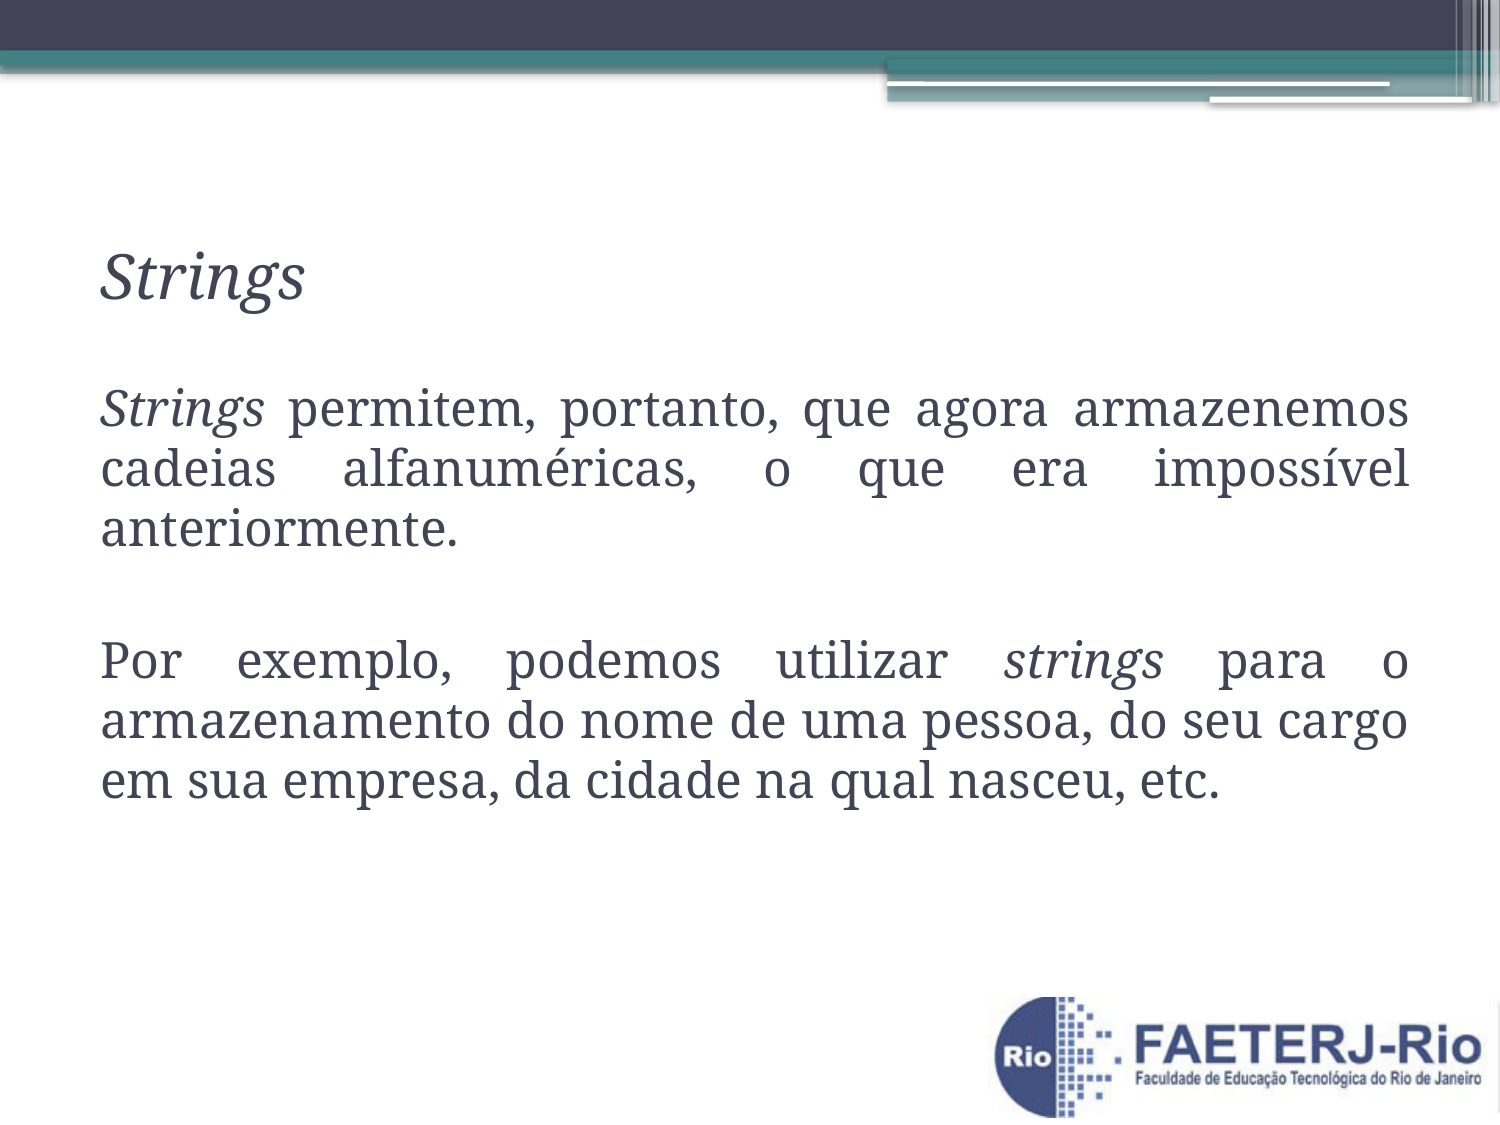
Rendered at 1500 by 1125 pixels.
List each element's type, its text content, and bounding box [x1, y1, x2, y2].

picture [987, 996, 1500, 1118]
list Strings permitem, portanto, que agora armazenemos cadeias alfanuméricas, o que era impossível anteriormente. Por exemplo, podemos utilizar strings para o armazenamento do nome de uma pessoa, do seu cargo em sua empresa, da cidade na qual nasceu, etc. [75, 368, 1425, 976]
title Strings [75, 187, 1425, 363]
